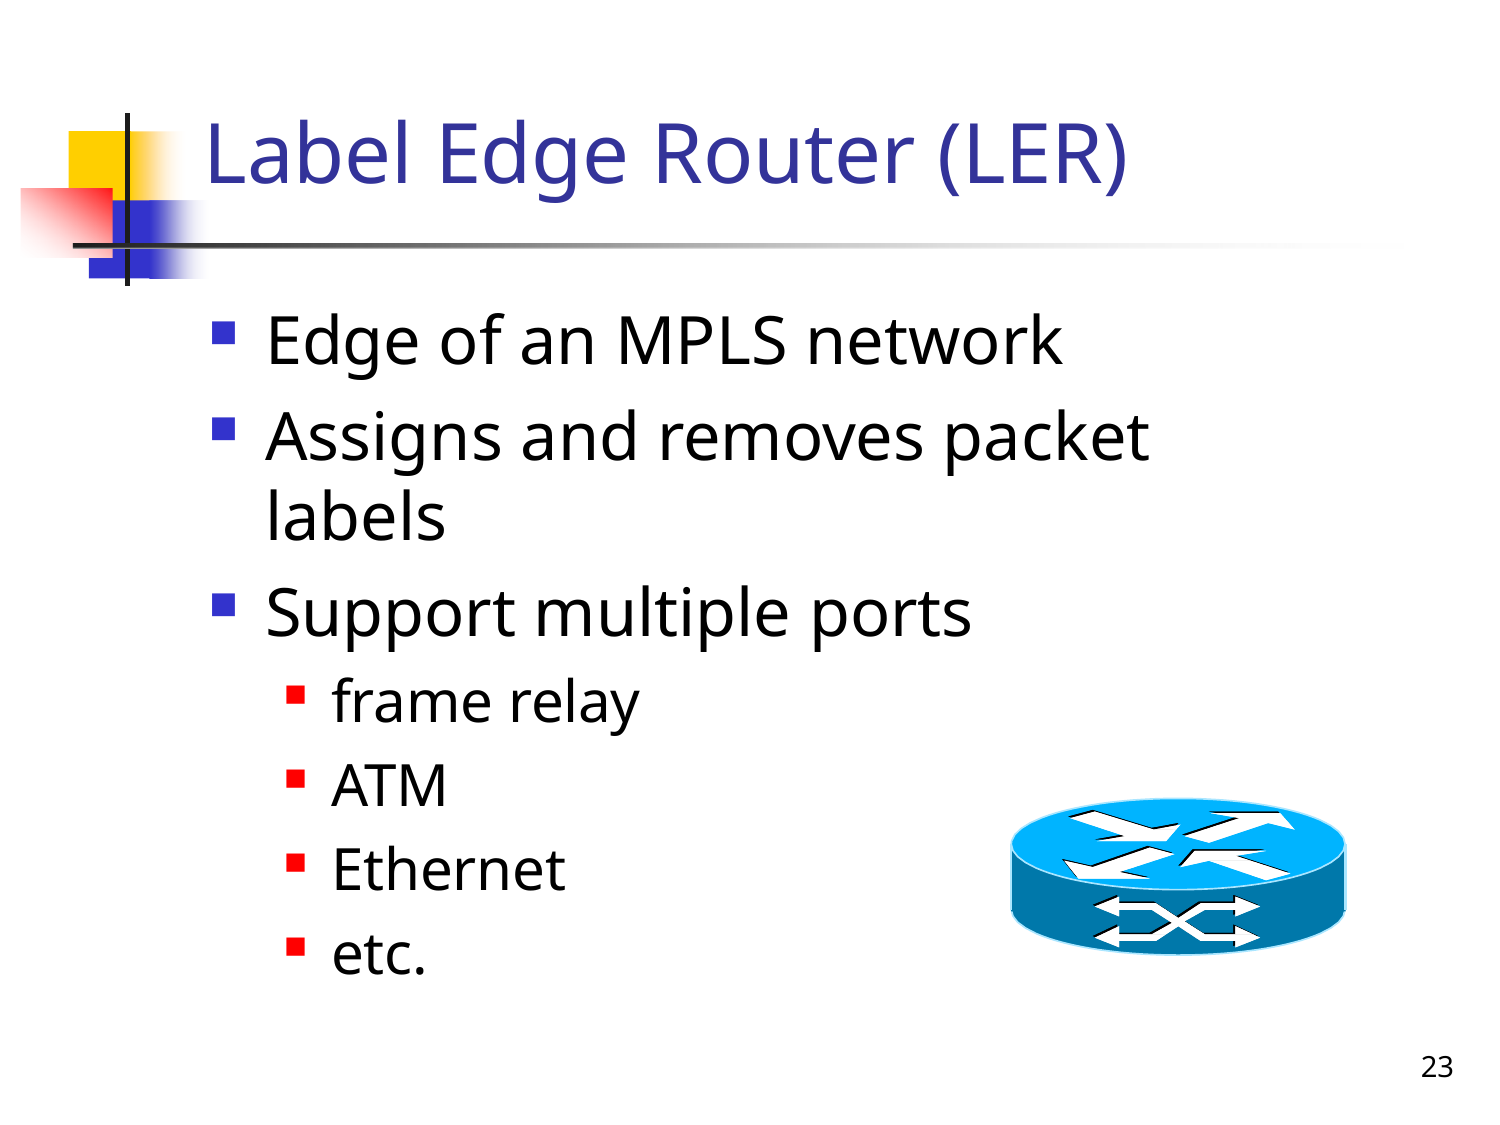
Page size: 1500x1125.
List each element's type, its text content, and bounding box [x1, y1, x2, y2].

text_box [1064, 847, 1175, 879]
picture [20, 188, 80, 258]
text_box [1011, 798, 1346, 890]
title Label Edge Router (LER) [80, 100, 1420, 289]
text_box Edge of an MPLS network Assigns and removes packet labels Support multiple ports frame relay ATM Ethernet etc. [206, 297, 1290, 986]
text_box [1094, 896, 1261, 948]
text_box [1070, 811, 1181, 842]
text_box [1180, 850, 1291, 881]
slide_number 20 [1416, 1056, 1457, 1125]
text_box [1184, 813, 1295, 843]
text_box [1011, 912, 1345, 956]
text_box [1011, 849, 1346, 912]
